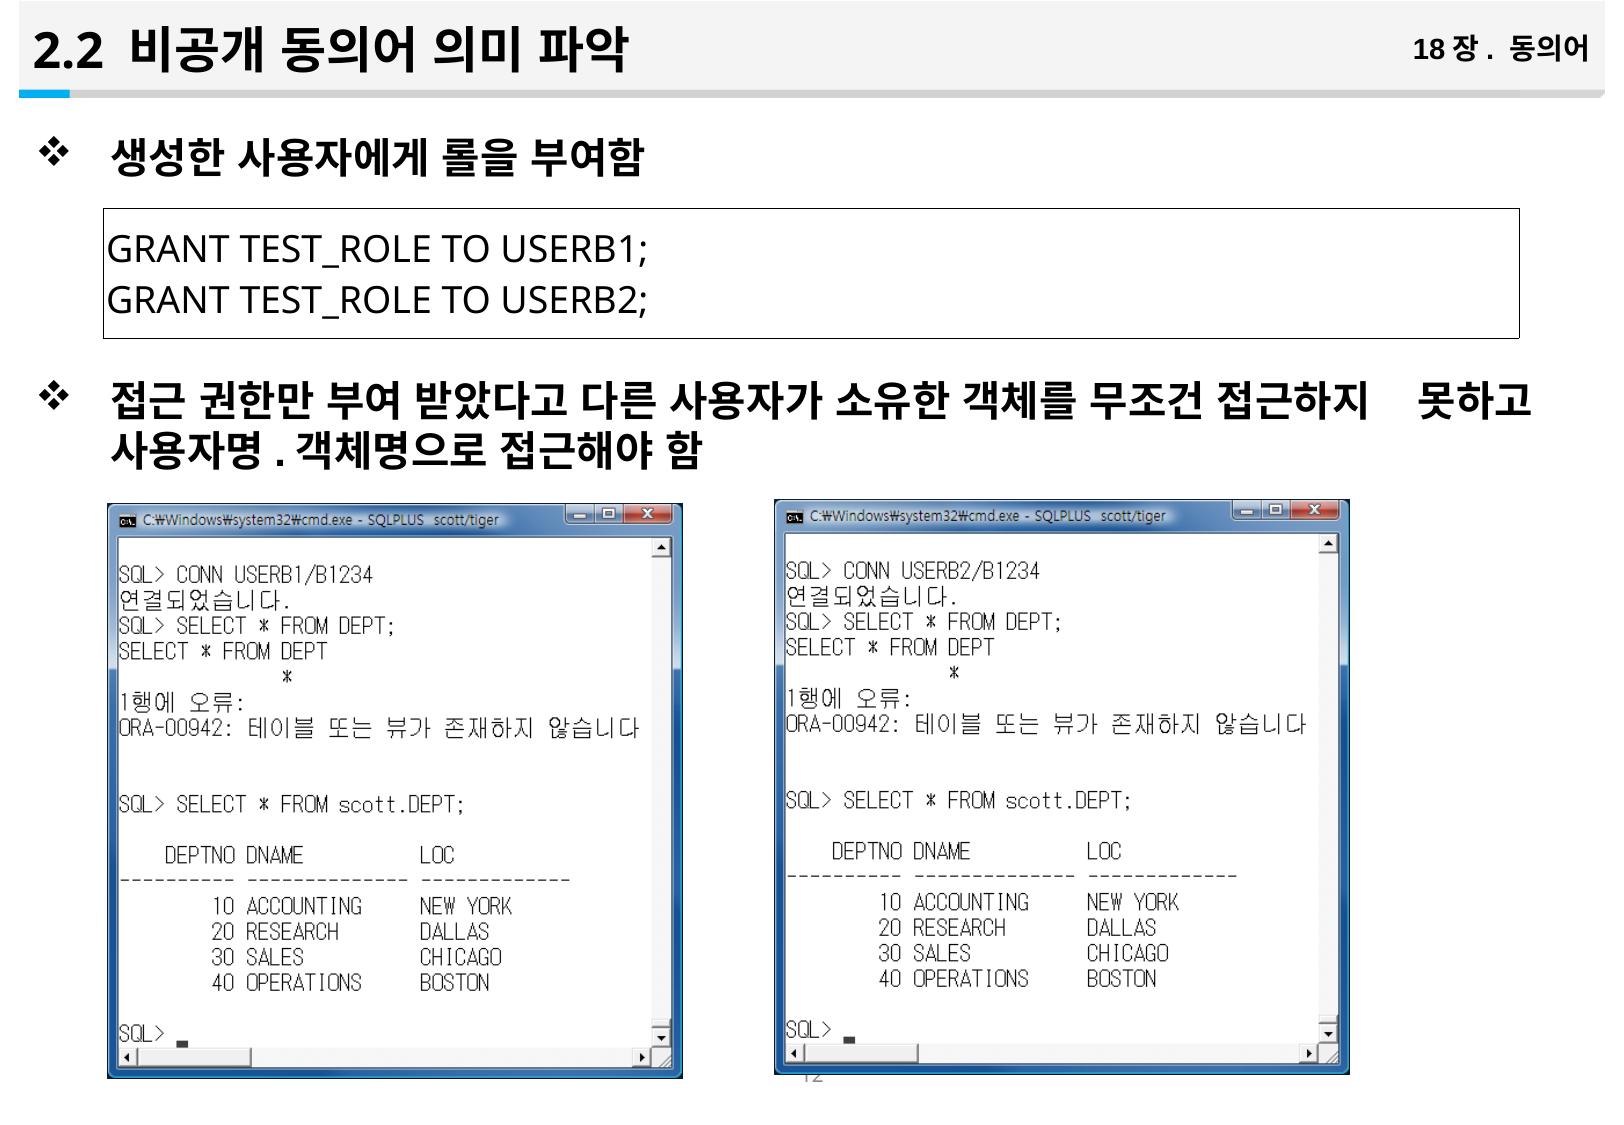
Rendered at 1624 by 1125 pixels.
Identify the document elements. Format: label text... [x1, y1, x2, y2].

picture [774, 499, 1351, 1076]
picture [106, 503, 683, 1079]
list 2.2 비공개 동의어 의미 파악 [17, 11, 1167, 85]
picture [19, 1, 1605, 98]
text_box 생성한 사용자에게 롤을 부여함 접근 권한만 부여 받았다고 다른 사용자가 소유한 객체를 무조건 접근하지 못하고 사용자명.객체명으로 접근해야 함 [20, 123, 1602, 646]
table_header GRANT TEST_ROLE TO USERB1; GRANT TEST_ROLE TO USERB2; [104, 209, 1519, 338]
text_box 18장. 동의어 [1398, 22, 1606, 73]
slide_number 11 [622, 1045, 1002, 1106]
